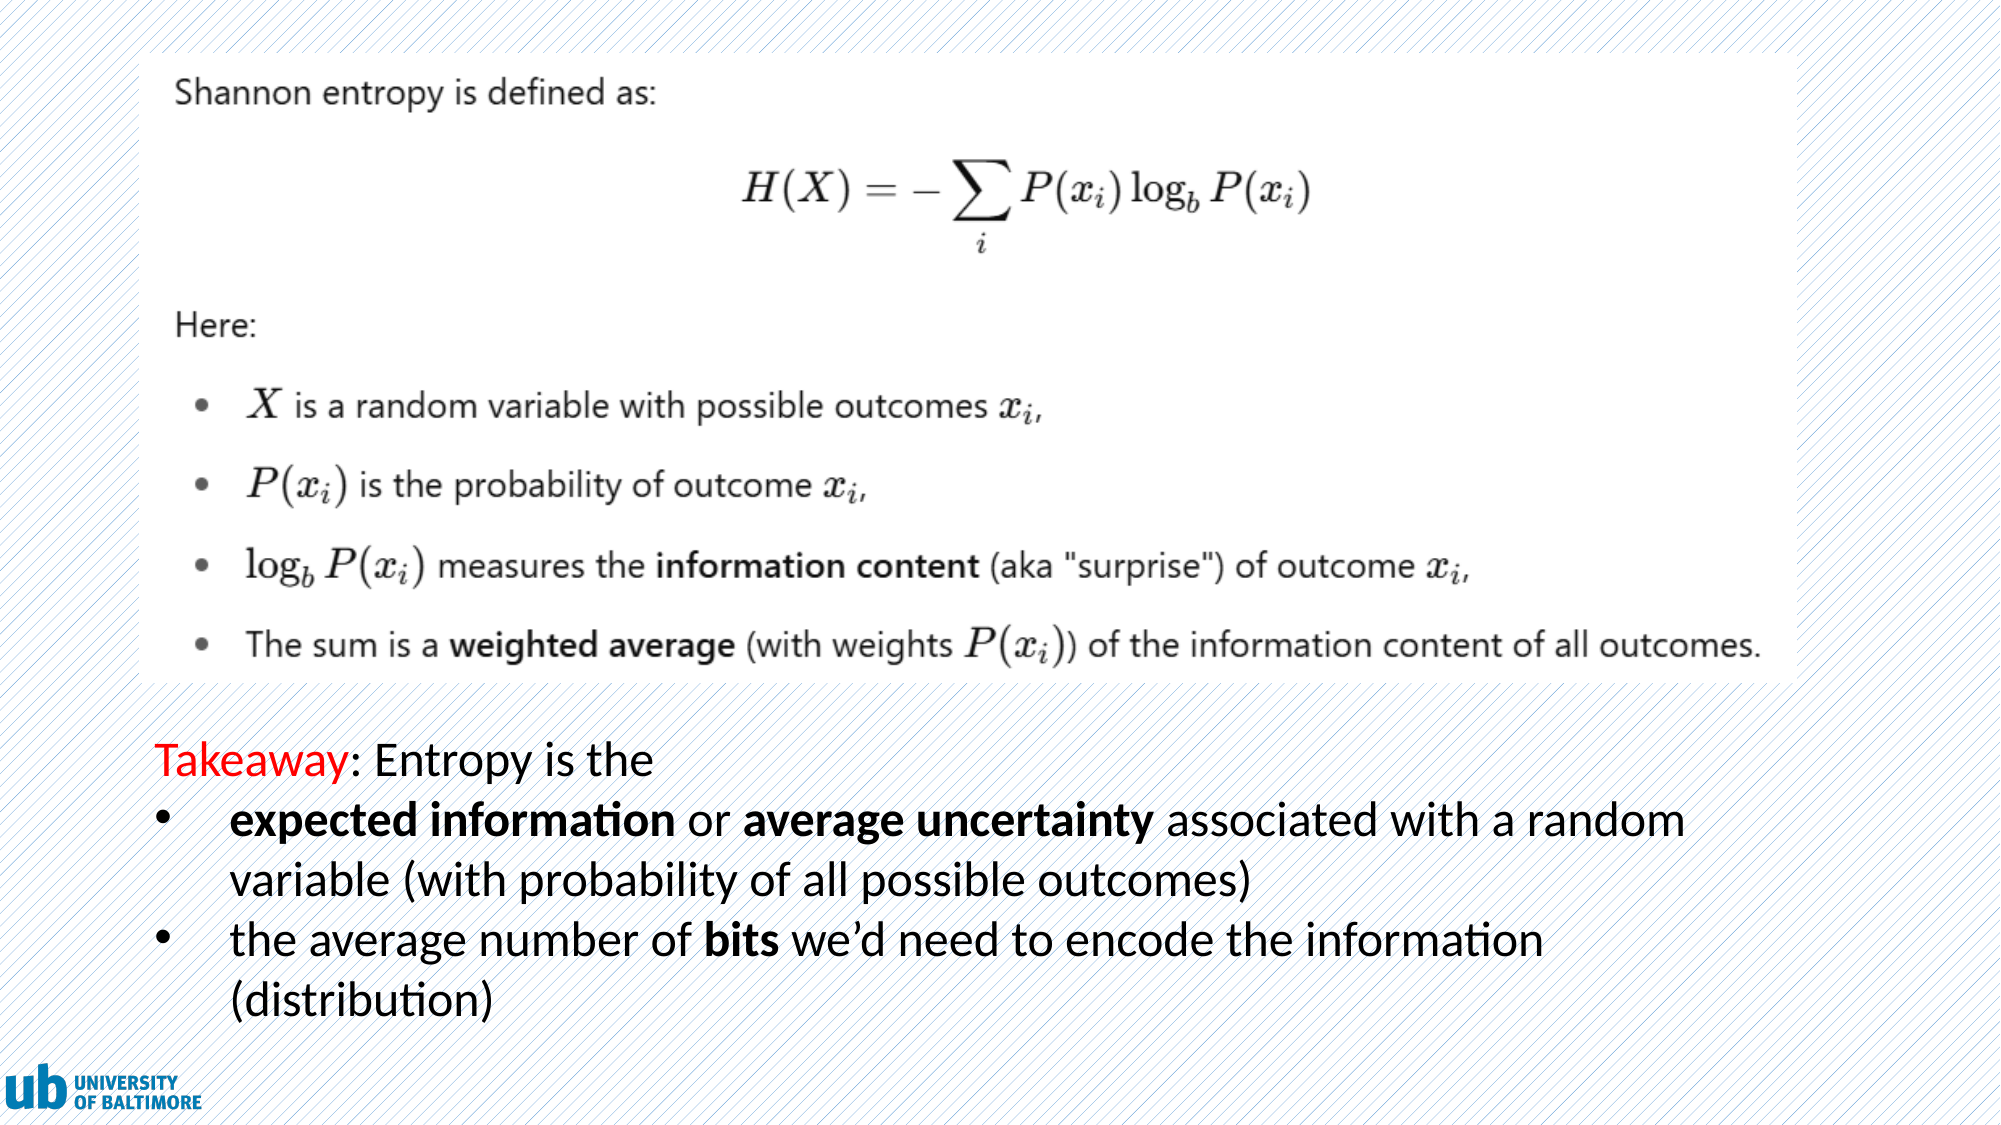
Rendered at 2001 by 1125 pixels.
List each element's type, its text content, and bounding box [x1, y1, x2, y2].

picture [139, 53, 1797, 683]
text_box Takeaway: Entropy is the expected information or average uncertainty associated with a random variable (with probability of all possible outcomes) the average number of bits we’d need to encode the information (distribution) [139, 718, 1797, 1034]
picture [0, 1031, 233, 1125]
